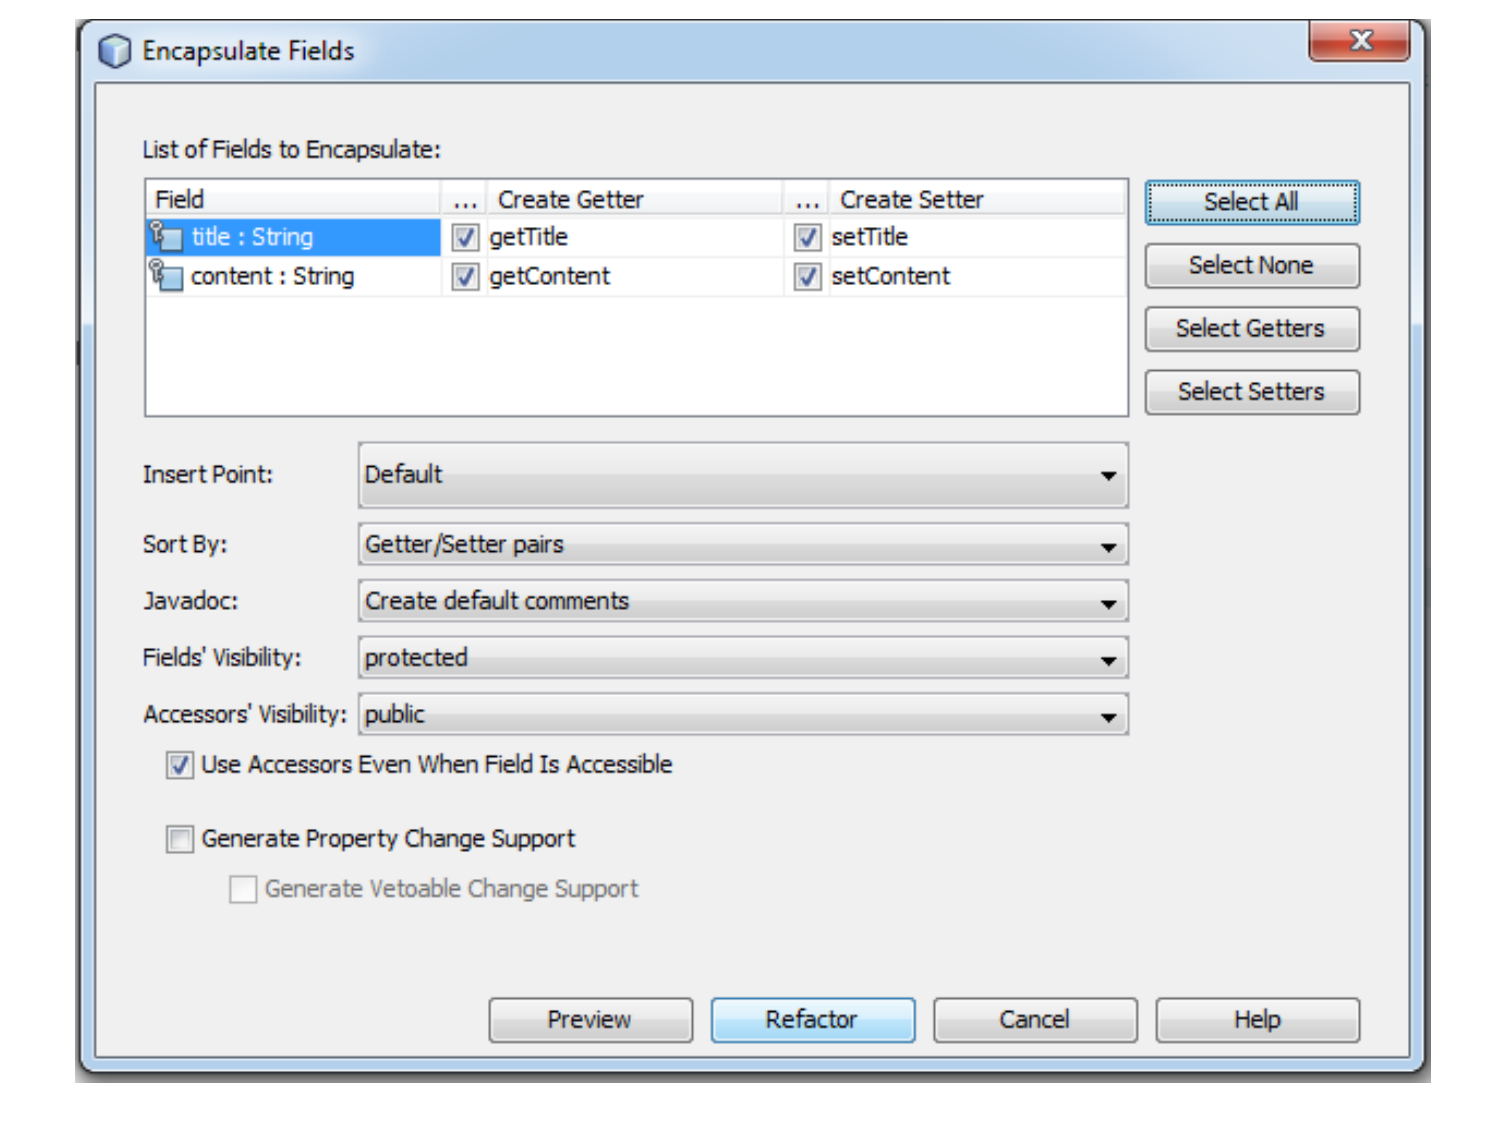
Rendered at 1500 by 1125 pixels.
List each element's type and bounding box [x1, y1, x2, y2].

picture [74, 18, 1431, 1083]
